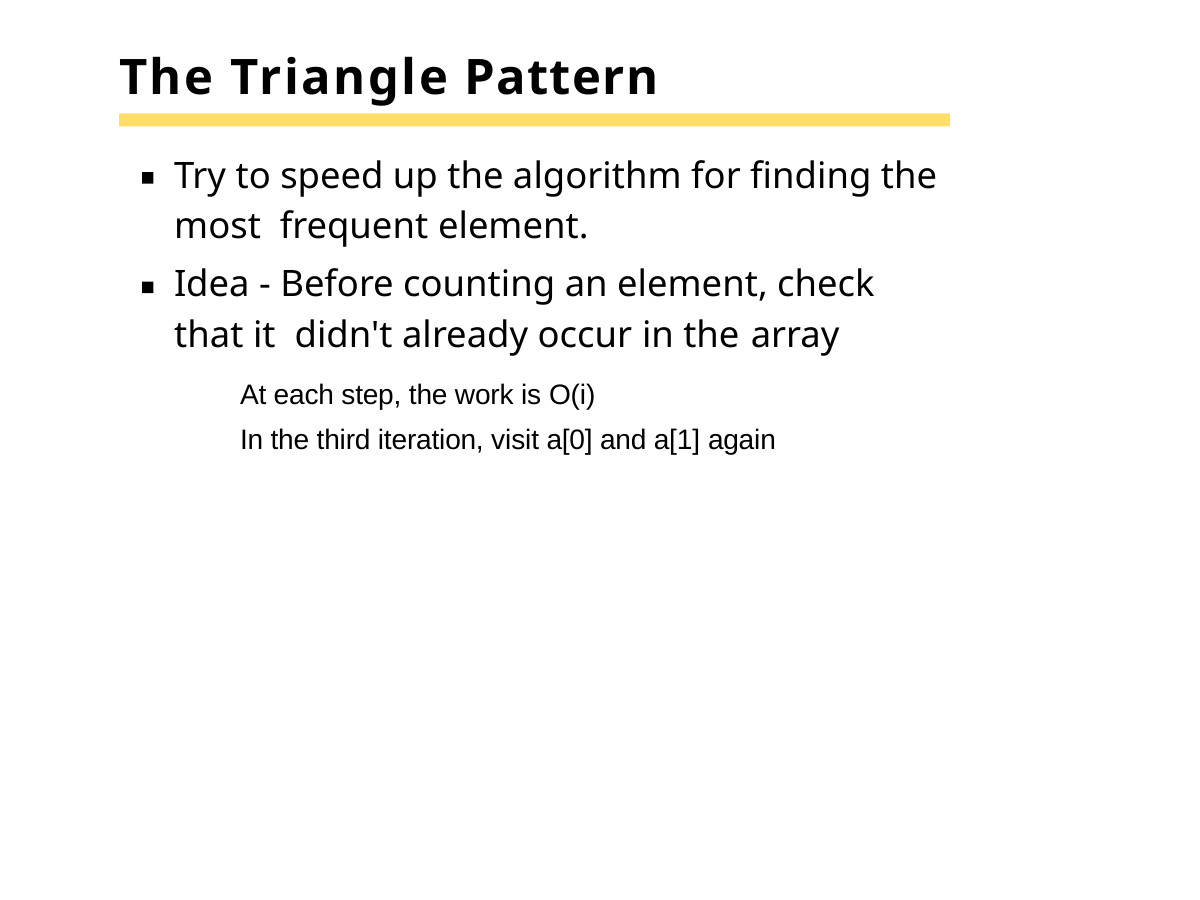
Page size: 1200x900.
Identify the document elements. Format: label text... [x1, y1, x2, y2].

text_box [142, 172, 154, 184]
text_box Try to speed up the algorithm for finding the most frequent element. Idea - Before counting an element, check that it didn't already occur in the array At each step, the work is O(i) In the third iteration, visit a[0] and a[1] again [172, 145, 975, 456]
text_box [142, 281, 154, 294]
title The Triangle Pattern [117, 45, 1083, 196]
